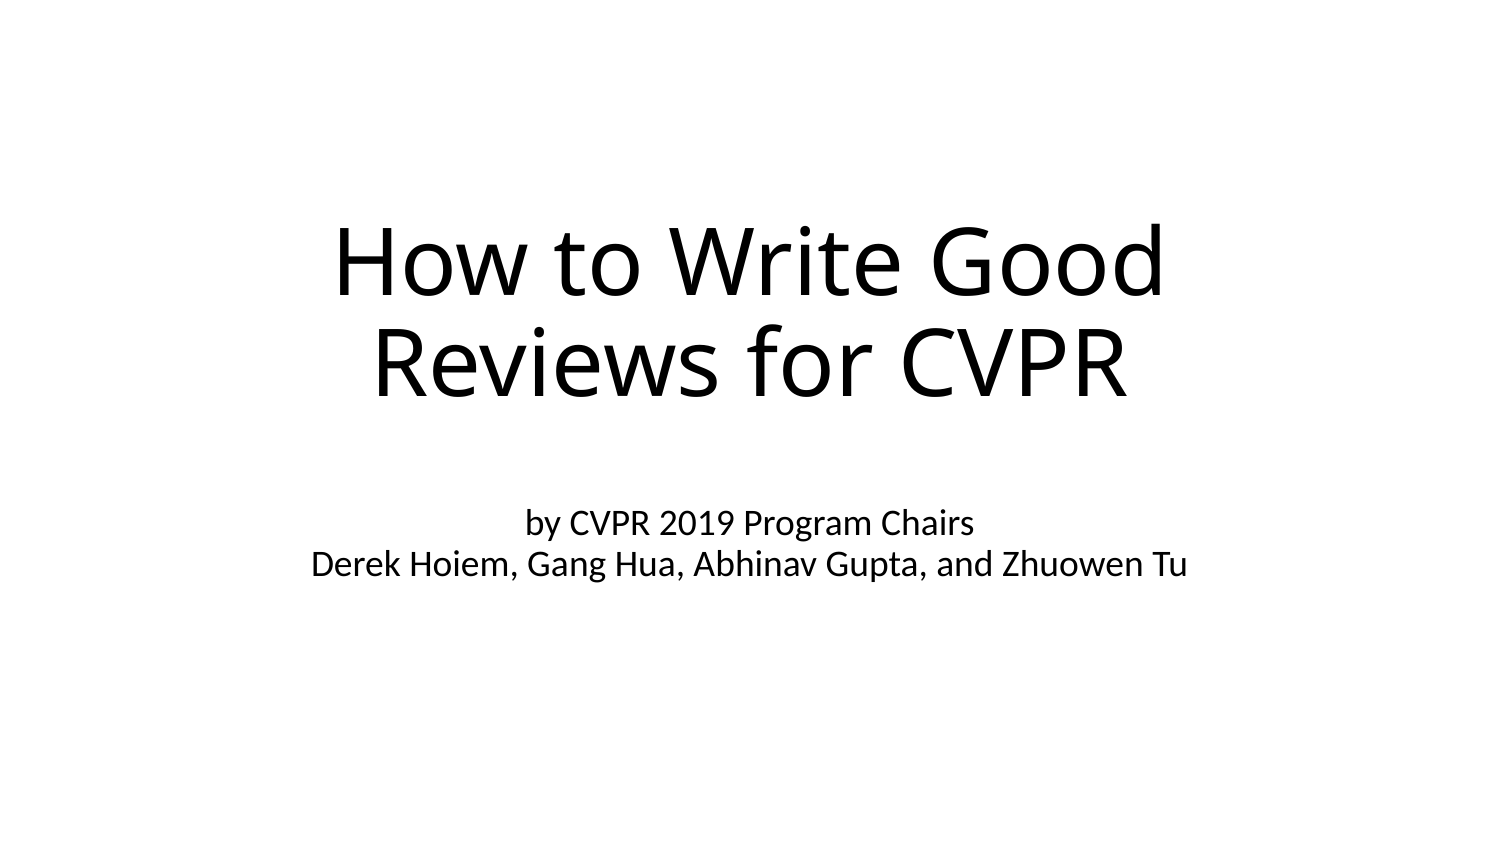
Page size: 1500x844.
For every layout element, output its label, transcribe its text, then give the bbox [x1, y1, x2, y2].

subtitle by CVPR 2019 Program Chairs Derek Hoiem, Gang Hua, Abhinav Gupta, and Zhuowen Tu [187, 443, 1313, 647]
title How to Write Good Reviews for CVPR [187, 138, 1313, 432]
